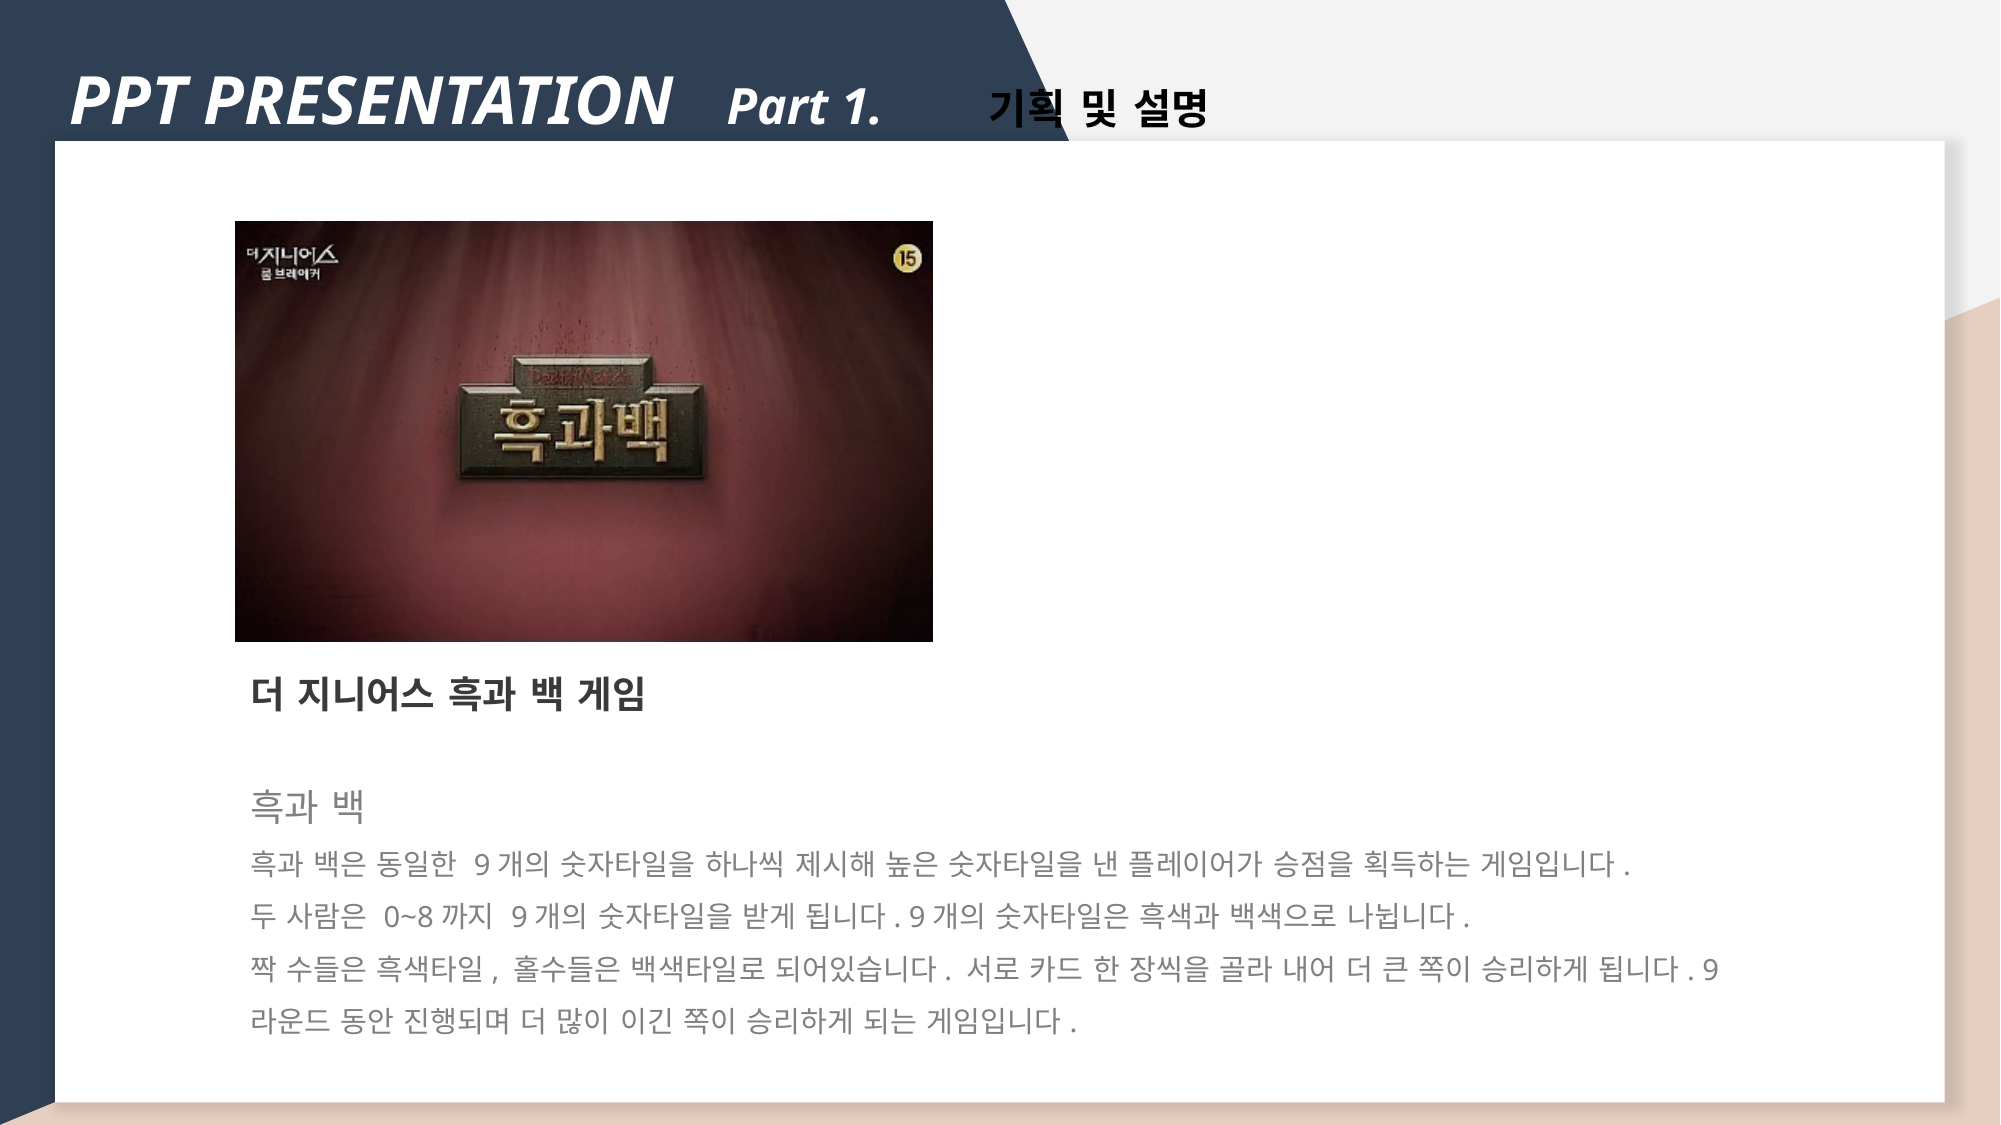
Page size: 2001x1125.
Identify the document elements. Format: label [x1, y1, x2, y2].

text_box [0, 0, 2000, 1125]
picture [235, 220, 933, 642]
